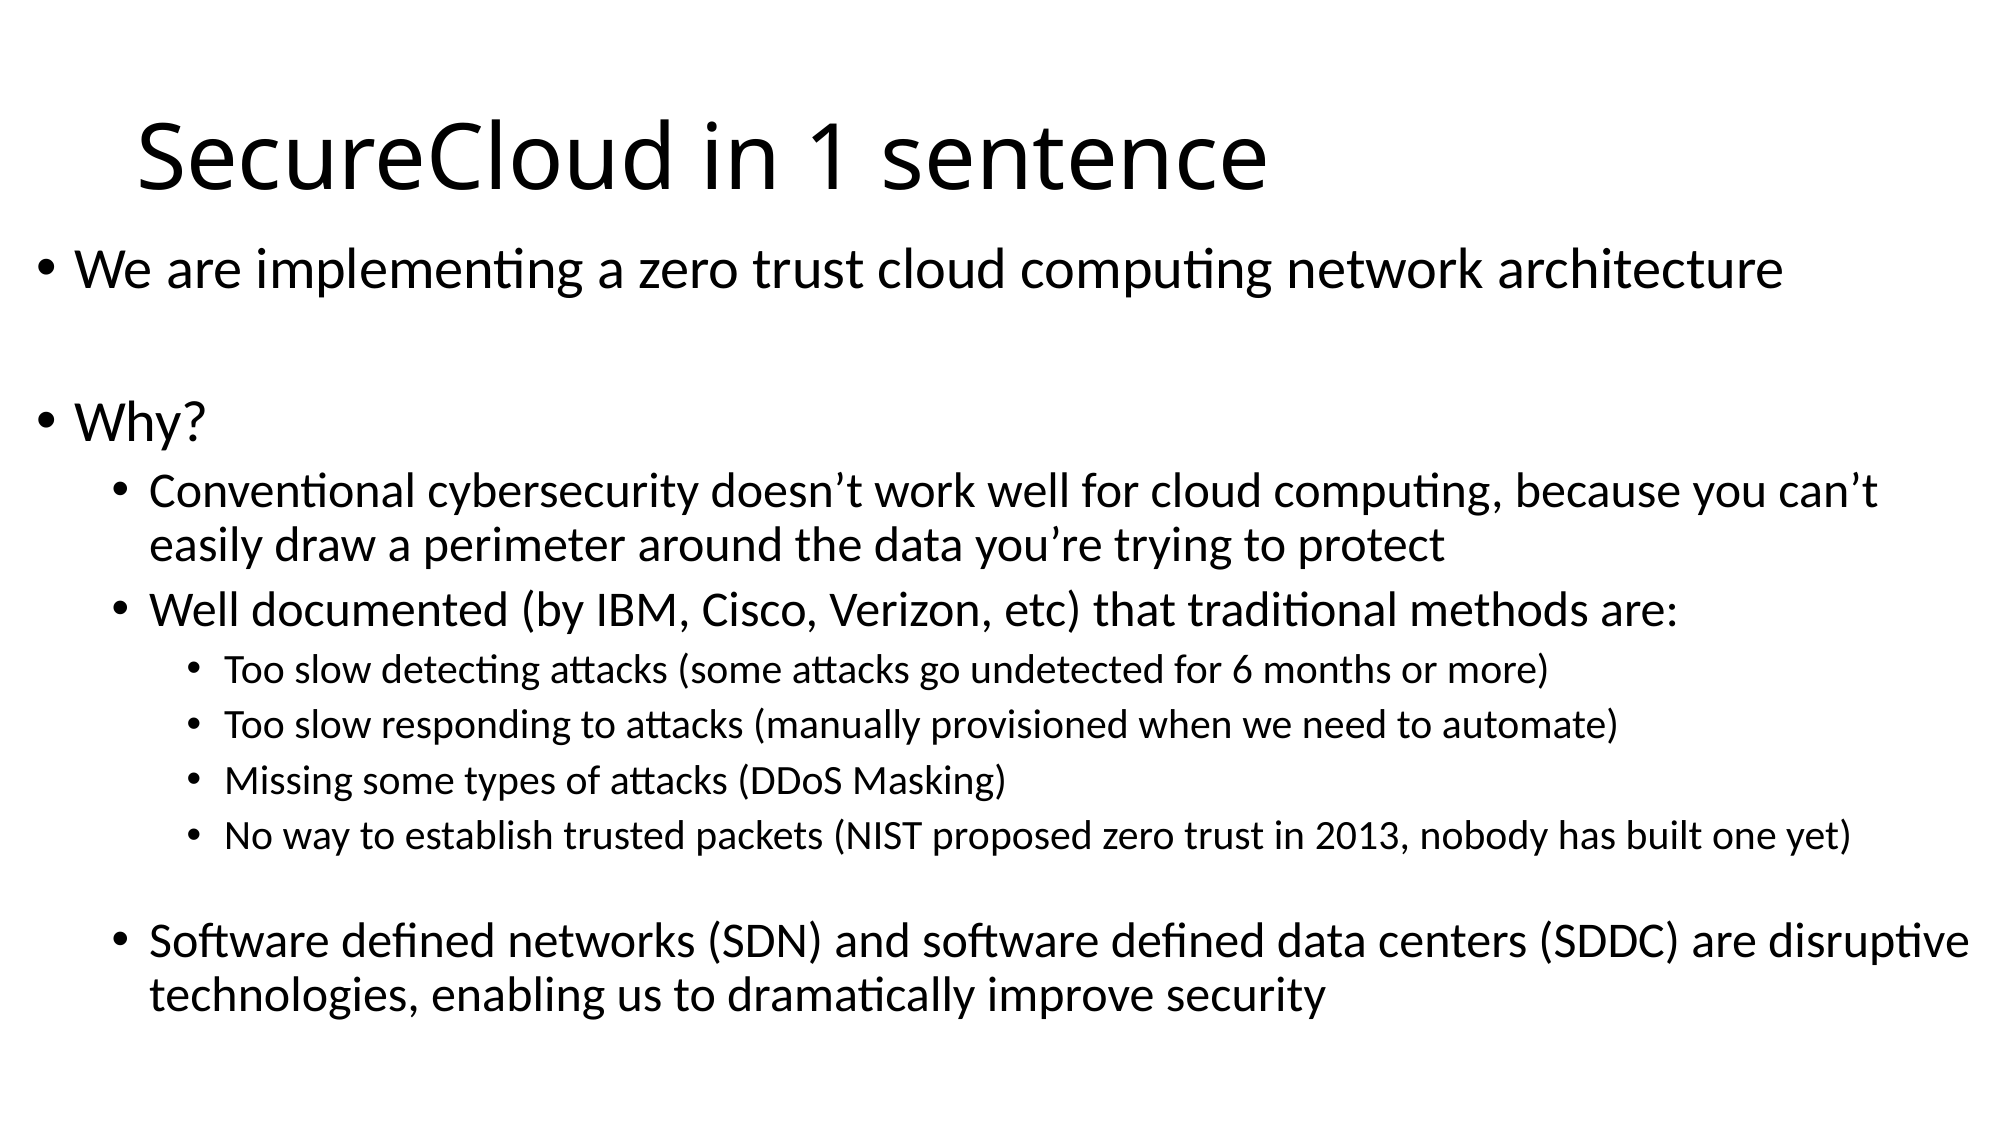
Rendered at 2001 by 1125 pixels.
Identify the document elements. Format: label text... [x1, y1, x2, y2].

title SecureCloud in 1 sentence [121, 51, 1847, 230]
list We are implementing a zero trust cloud computing network architecture Why? Conventional cybersecurity doesn’t work well for cloud computing, because you can’t easily draw a perimeter around the data you’re trying to protect Well documented (by IBM, Cisco, Verizon, etc) that traditional methods are: Too slow detecting attacks (some attacks go undetected for 6 months or more) Too slow responding to attacks (manually provisioned when we need to automate) Missing some types of attacks (DDoS Masking) No way to establish trusted packets (NIST proposed zero trust in 2013, nobody has built one yet) Software defined networks (SDN) and software defined data centers (SDDC) are disruptive technologies, enabling us to dramatically improve security [21, 230, 2000, 1085]
